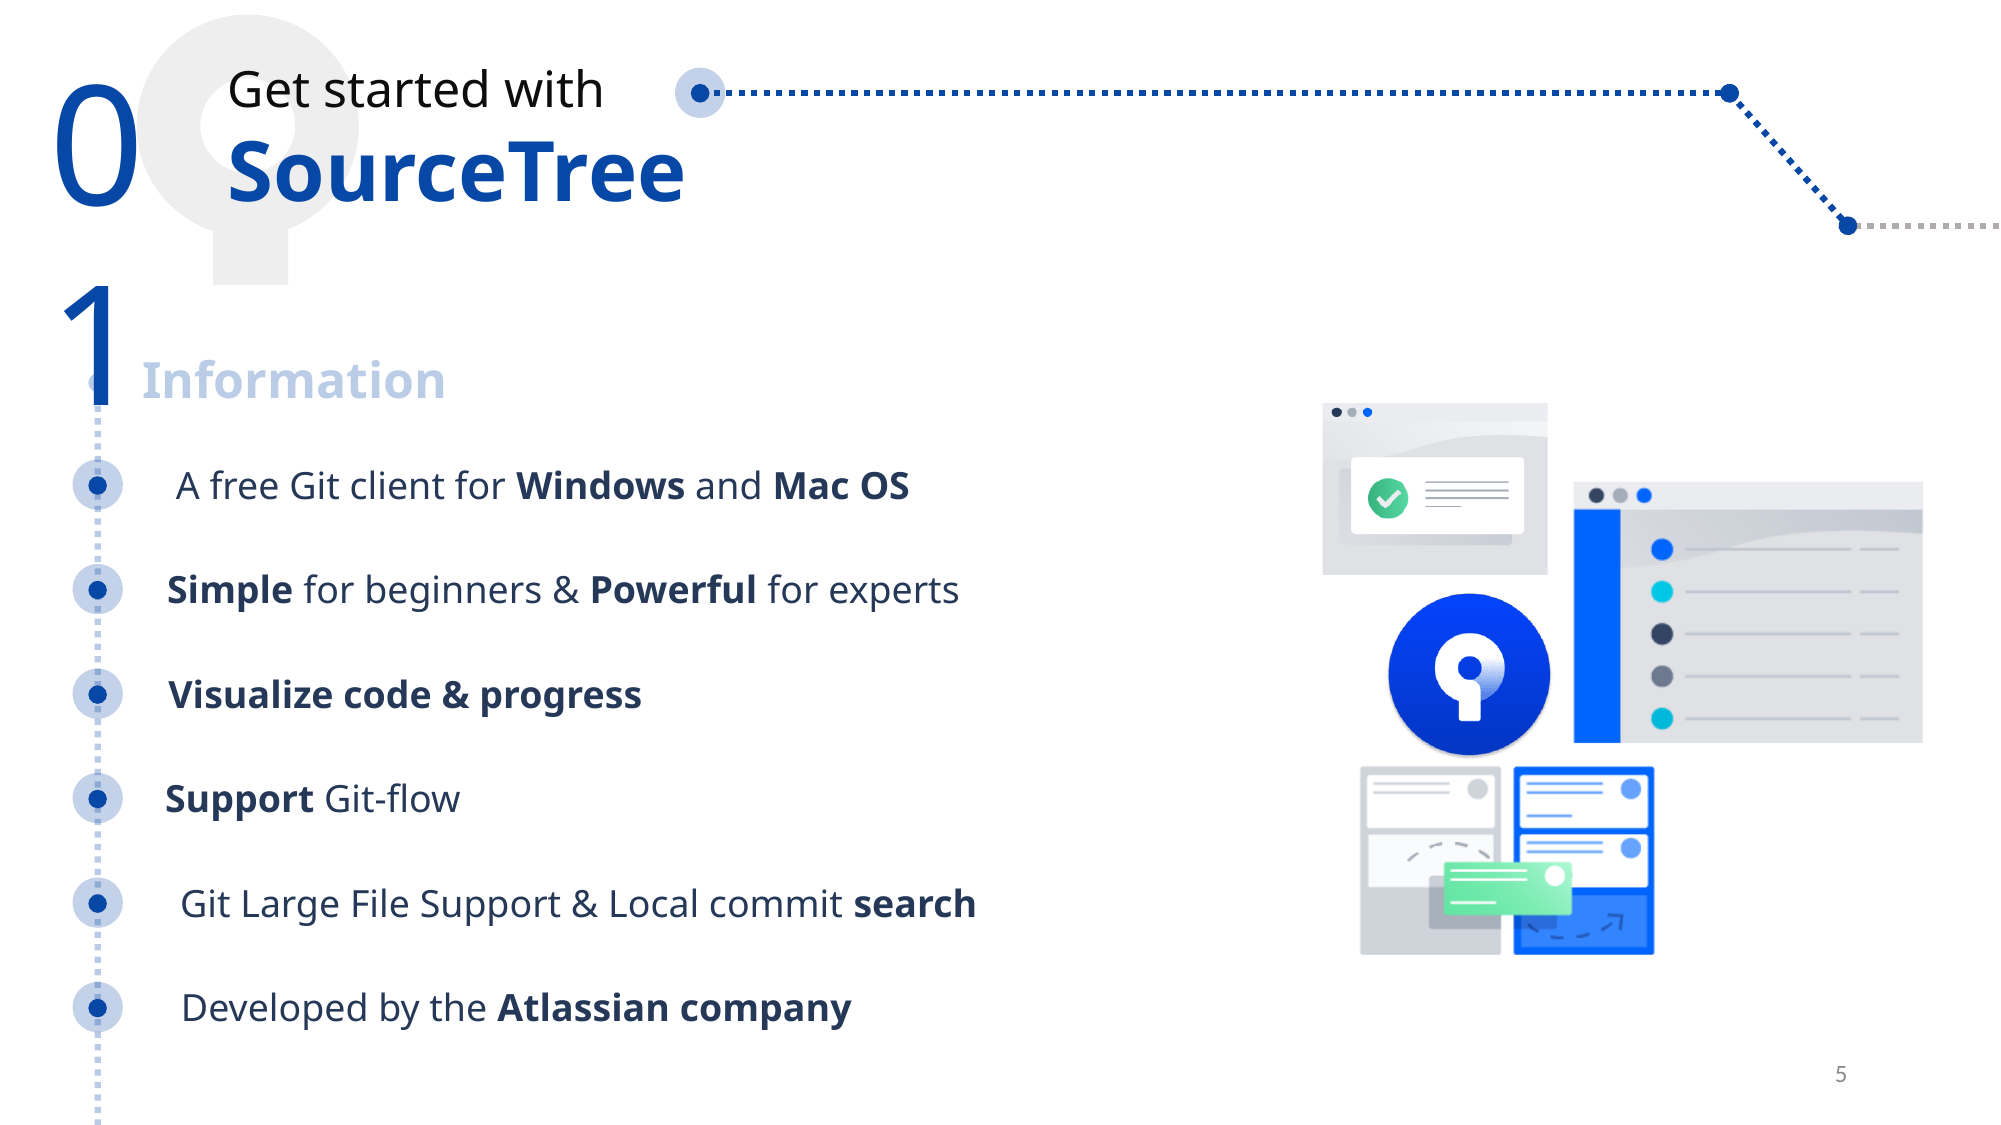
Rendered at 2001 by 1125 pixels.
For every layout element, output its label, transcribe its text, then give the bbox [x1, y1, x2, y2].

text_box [72, 976, 893, 1038]
text_box Information [127, 341, 463, 416]
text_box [72, 454, 946, 515]
picture [1357, 582, 1658, 955]
picture [1322, 402, 1548, 576]
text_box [72, 558, 987, 620]
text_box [72, 663, 671, 724]
slide_number 5 [1412, 1042, 1863, 1103]
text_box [72, 872, 1018, 933]
picture [1567, 474, 1926, 745]
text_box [1729, 93, 1848, 226]
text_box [72, 767, 486, 829]
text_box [34, 14, 779, 285]
